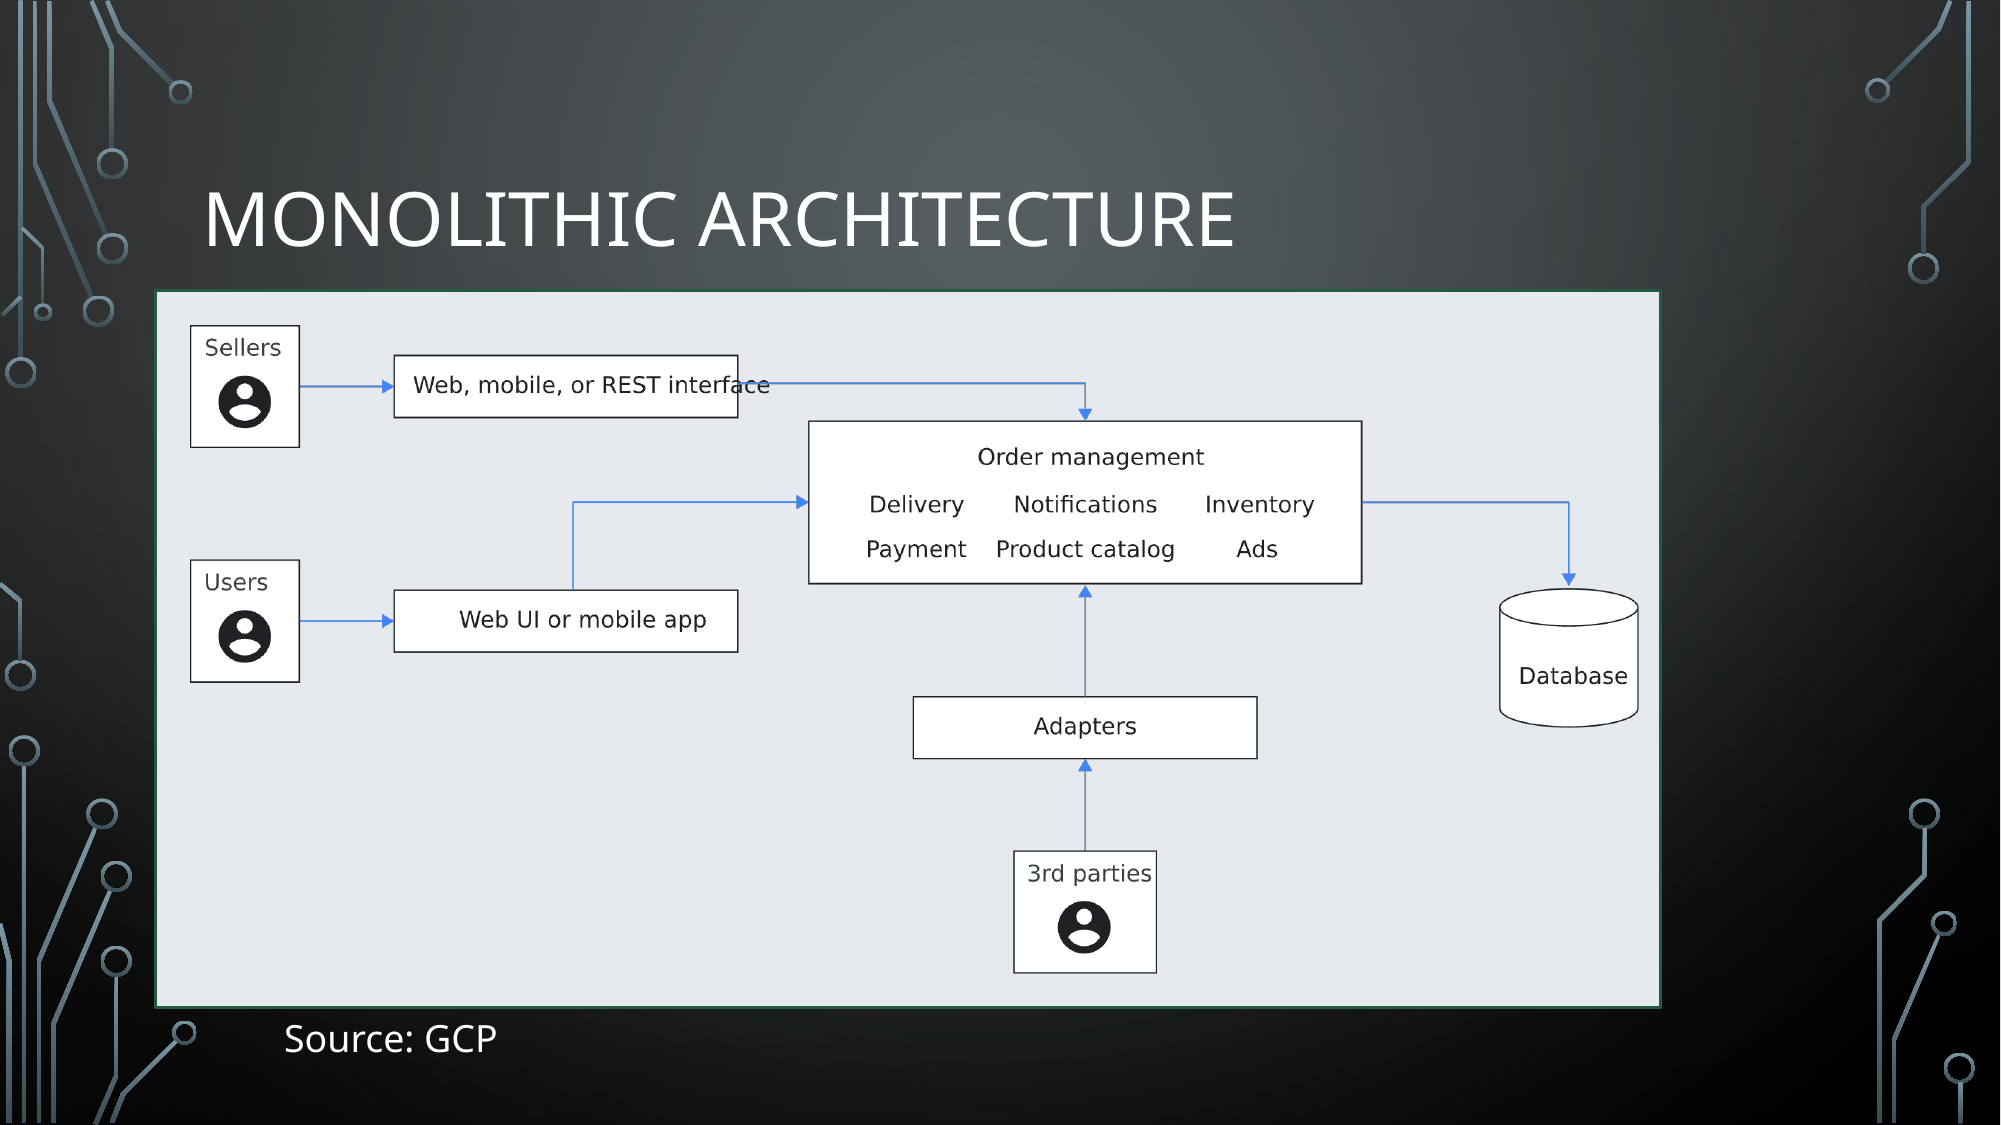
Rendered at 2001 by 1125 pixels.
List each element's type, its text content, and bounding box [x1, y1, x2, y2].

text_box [155, 290, 1673, 1008]
title Monolithic architecture [187, 101, 1813, 344]
text_box Source: GCP [269, 1008, 513, 1068]
